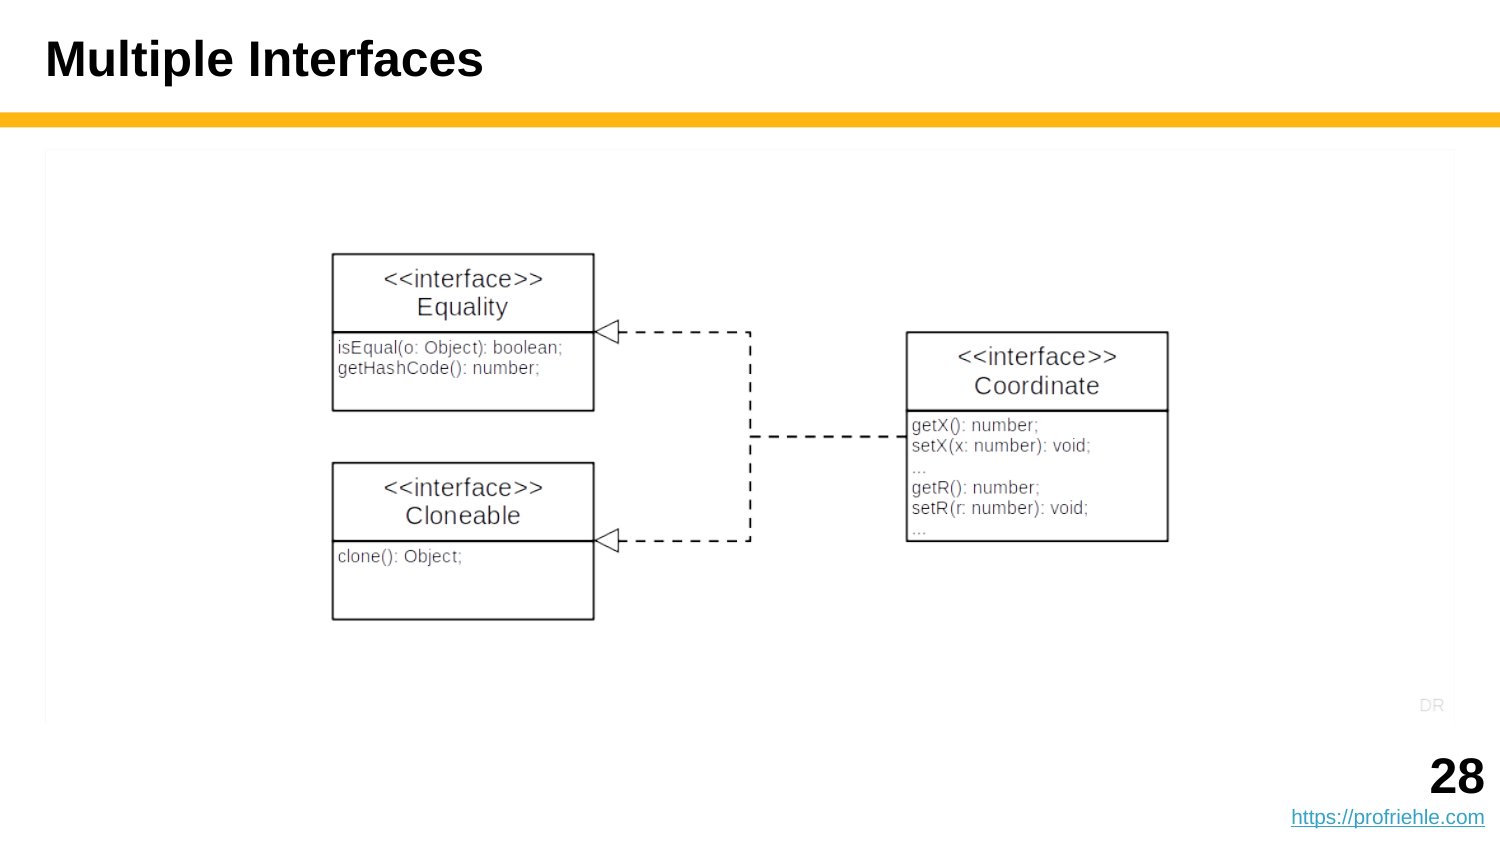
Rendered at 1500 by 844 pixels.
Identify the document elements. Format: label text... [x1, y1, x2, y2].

title Multiple Interfaces [0, 0, 1500, 113]
slide_number ‹#› https://profriehle.com [1200, 693, 1500, 844]
picture [44, 149, 1456, 724]
